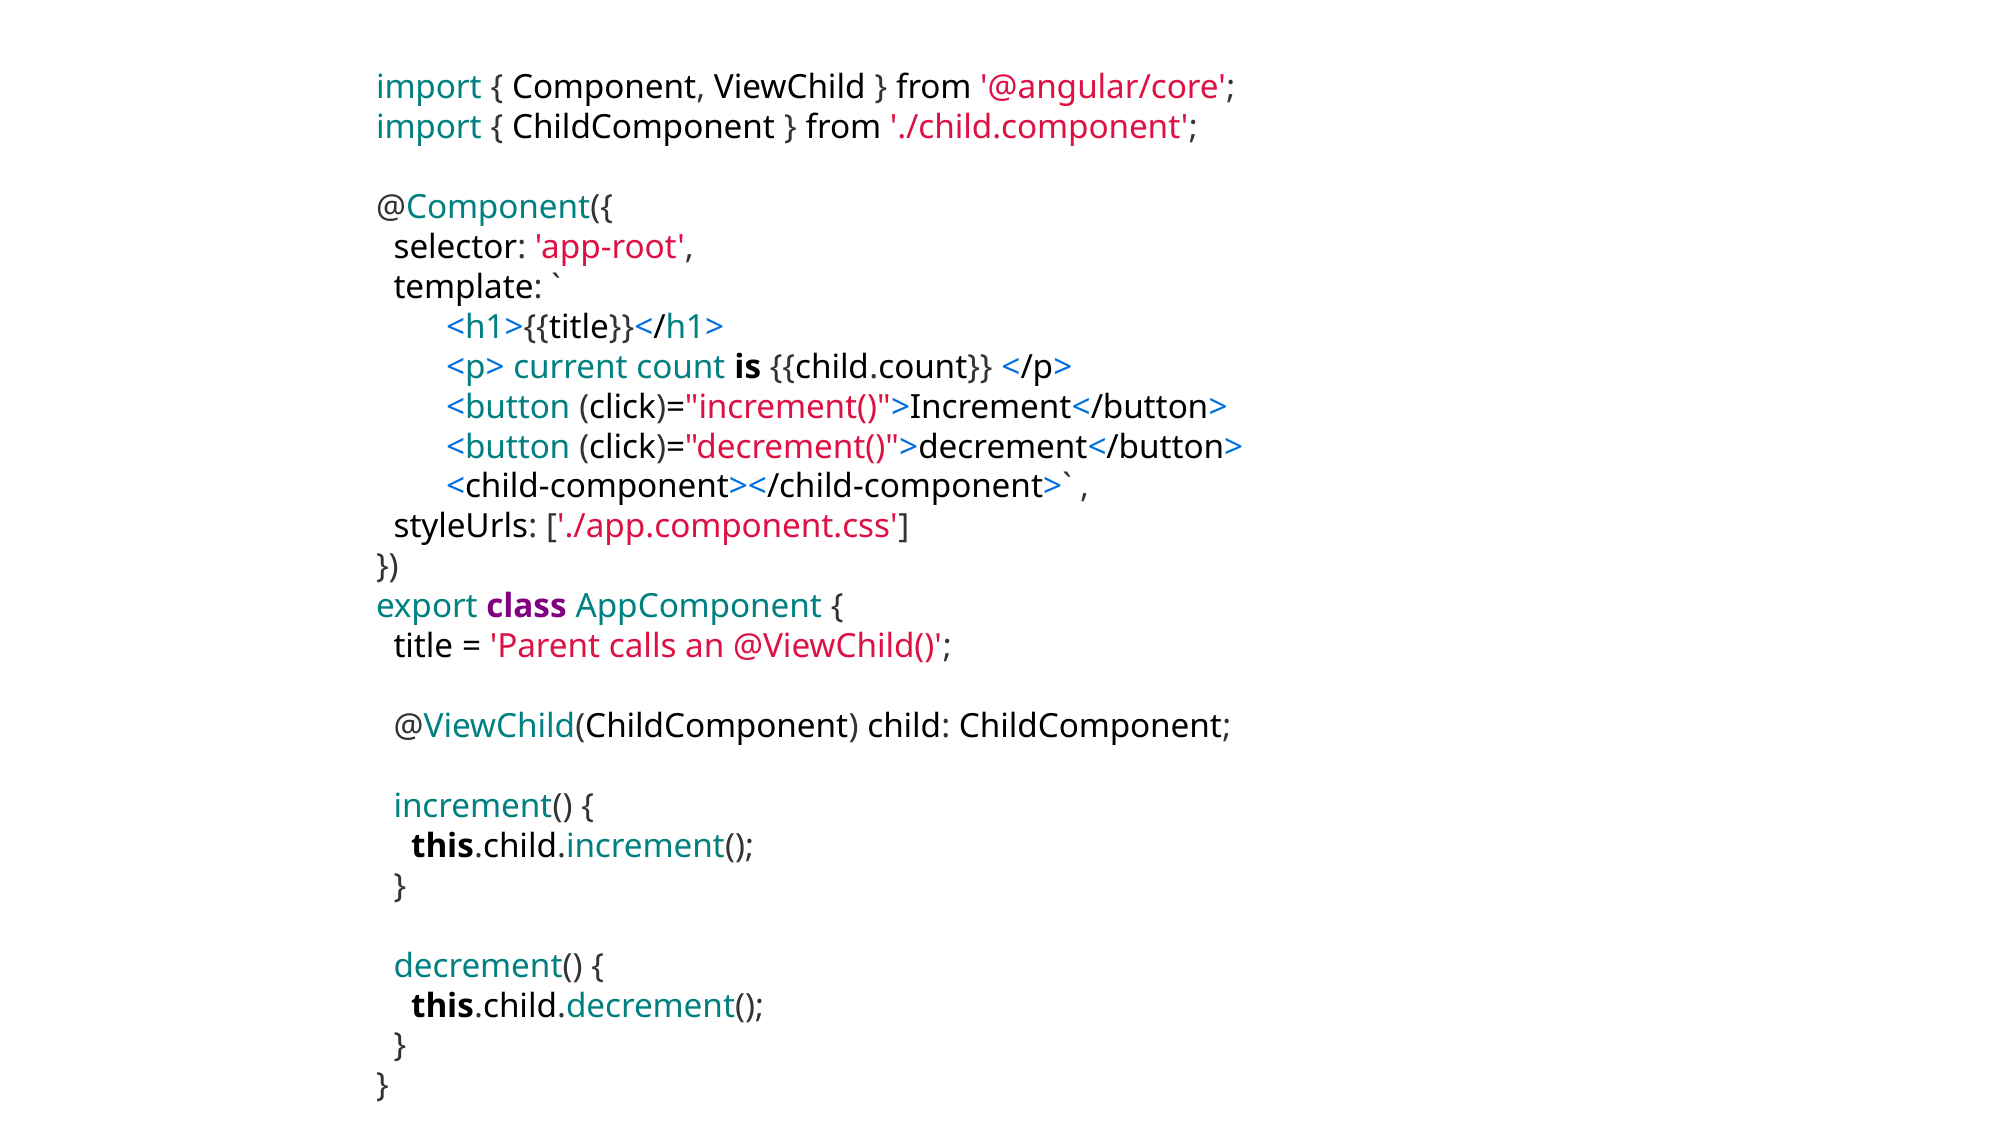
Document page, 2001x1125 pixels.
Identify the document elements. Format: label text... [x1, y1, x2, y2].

text_box import { Component, ViewChild } from '@angular/core'; import { ChildComponent } from './child.component'; @Component({ selector: 'app-root', template: ` <h1>{{title}}</h1> <p> current count is {{child.count}} </p> <button (click)="increment()">Increment</button> <button (click)="decrement()">decrement</button> <child-component></child-component>` , styleUrls: ['./app.component.css'] }) export class AppComponent { title = 'Parent calls an @ViewChild()'; @ViewChild(ChildComponent) child: ChildComponent; increment() { this.child.increment(); } decrement() { this.child.decrement(); } } [361, 58, 1362, 1111]
